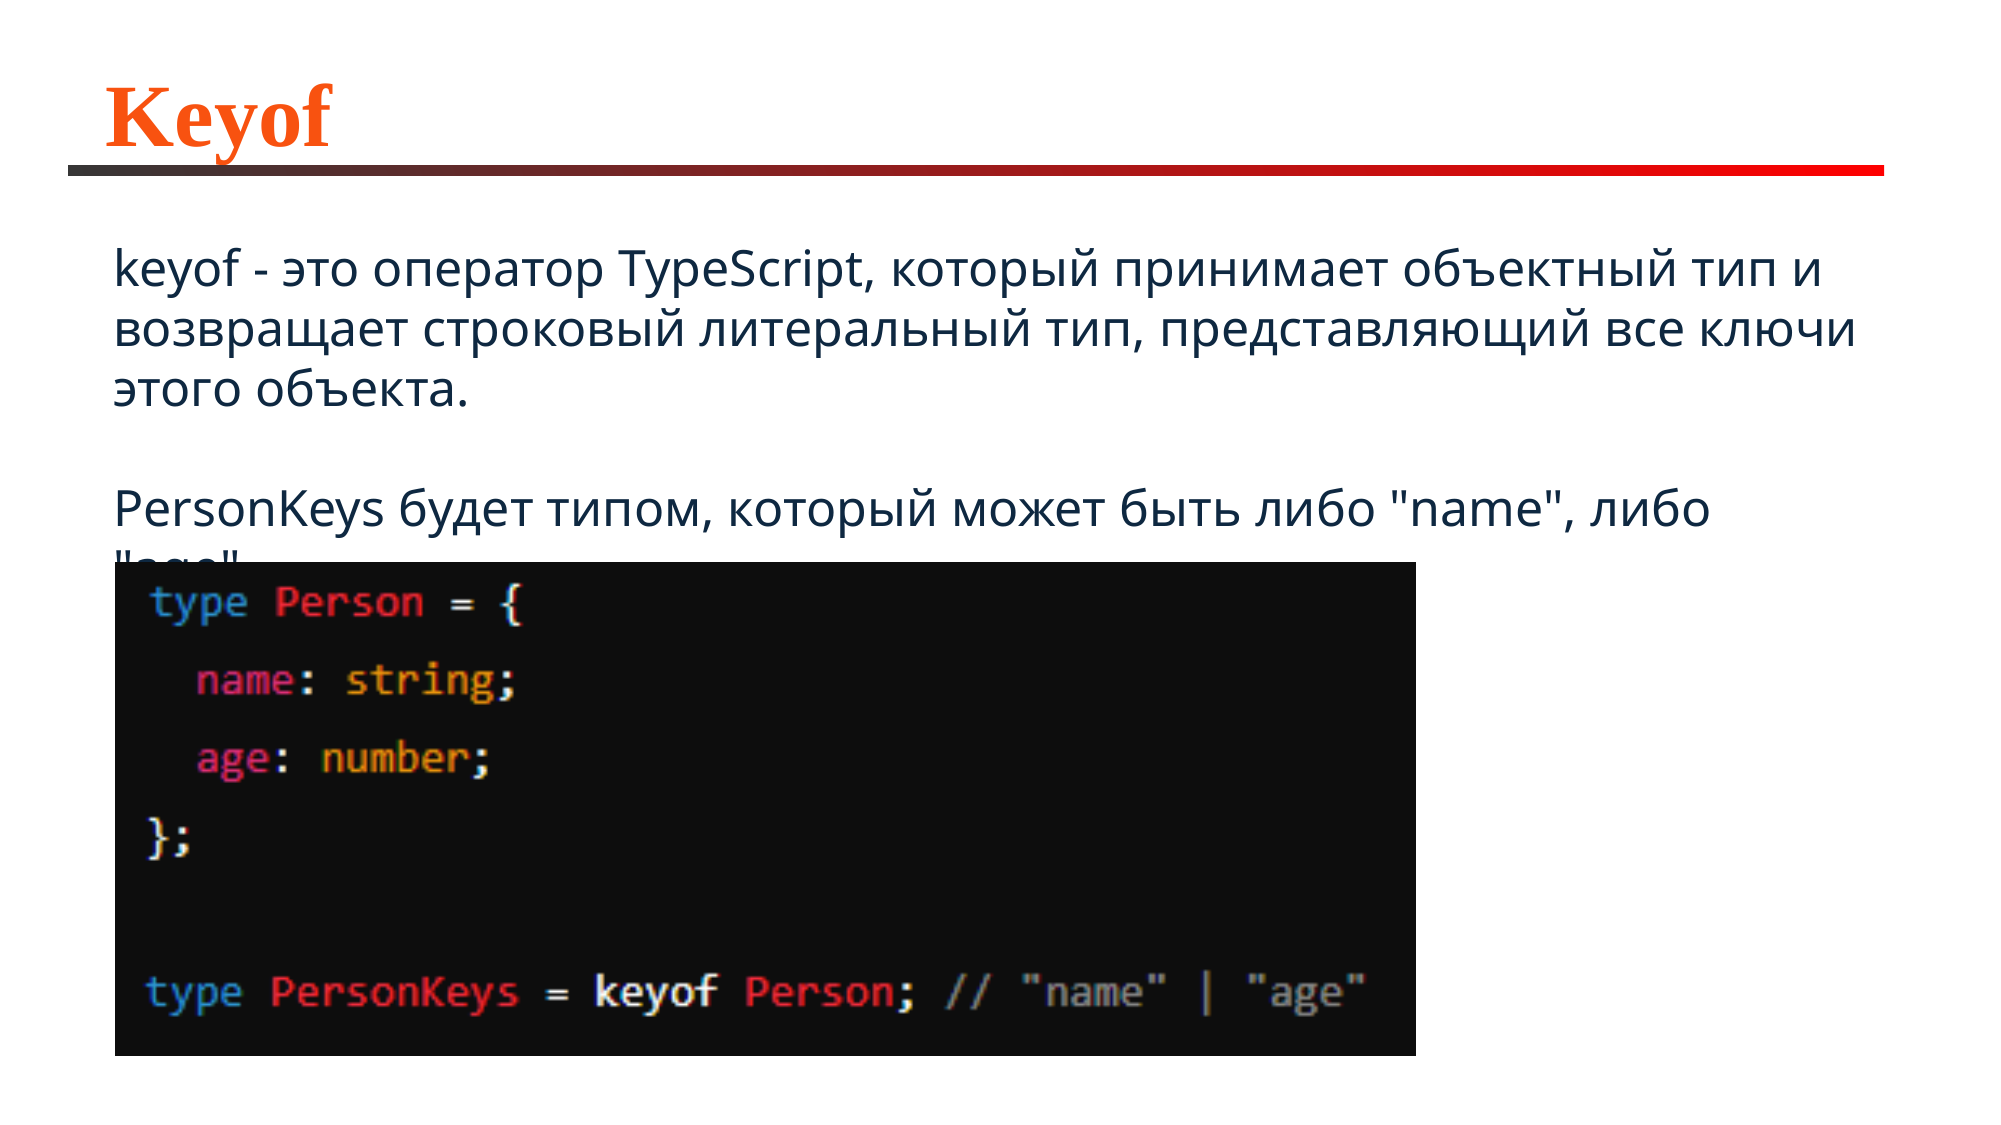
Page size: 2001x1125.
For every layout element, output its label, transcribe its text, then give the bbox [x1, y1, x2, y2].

picture [115, 561, 1417, 1056]
text_box keyof - это оператор TypeScript, который принимает объектный тип и возвращает строковый литеральный тип, представляющий все ключи этого объекта. PersonKeys будет типом, который может быть либо "name", либо "age". [68, 216, 1885, 1021]
title Keyof [85, 37, 1889, 163]
text_box [68, 165, 1885, 176]
